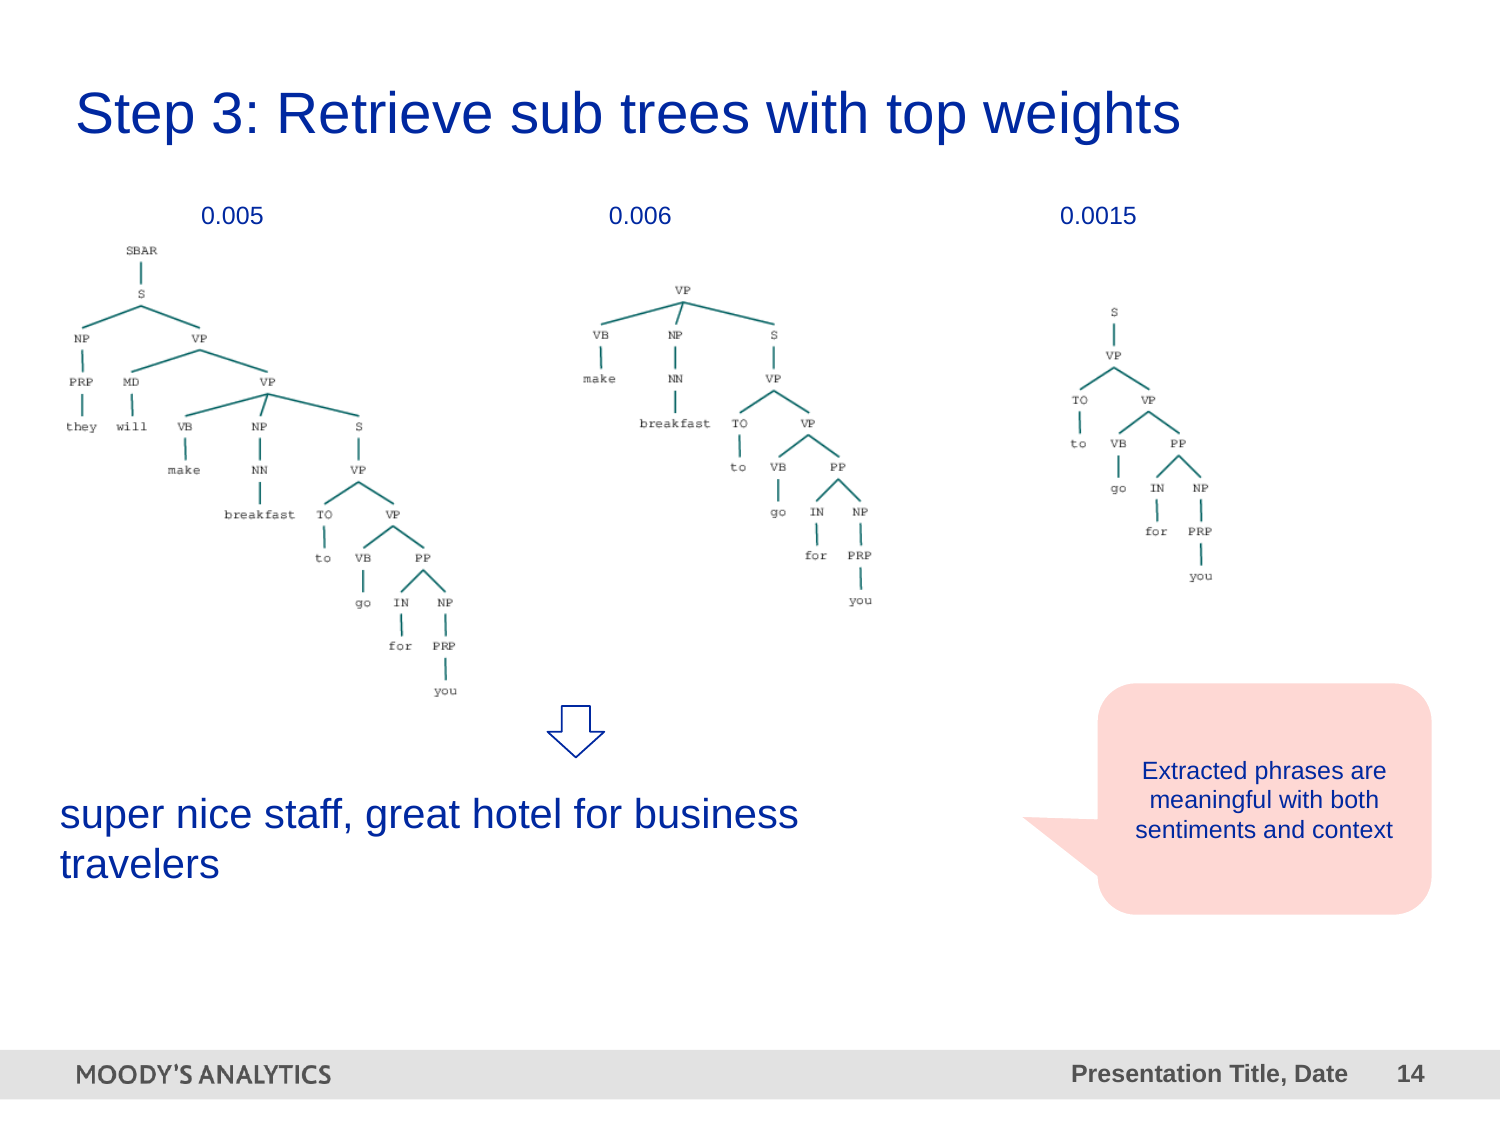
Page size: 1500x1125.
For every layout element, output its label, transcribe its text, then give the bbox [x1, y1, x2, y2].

picture [67, 237, 461, 698]
picture [1067, 301, 1220, 589]
picture [73, 1061, 345, 1088]
picture [580, 280, 877, 610]
text_box 0.0015 [1045, 192, 1171, 238]
text_box 0.005 [186, 191, 280, 237]
text_box Extracted phrases are meaningful with both sentiments and context [1018, 681, 1434, 917]
title Step 3: Retrieve sub trees with top weights [75, 75, 1423, 146]
text_box [546, 705, 606, 759]
text_box 0.006 [594, 192, 769, 238]
text_box super nice staff, great hotel for business travelers [44, 779, 986, 895]
